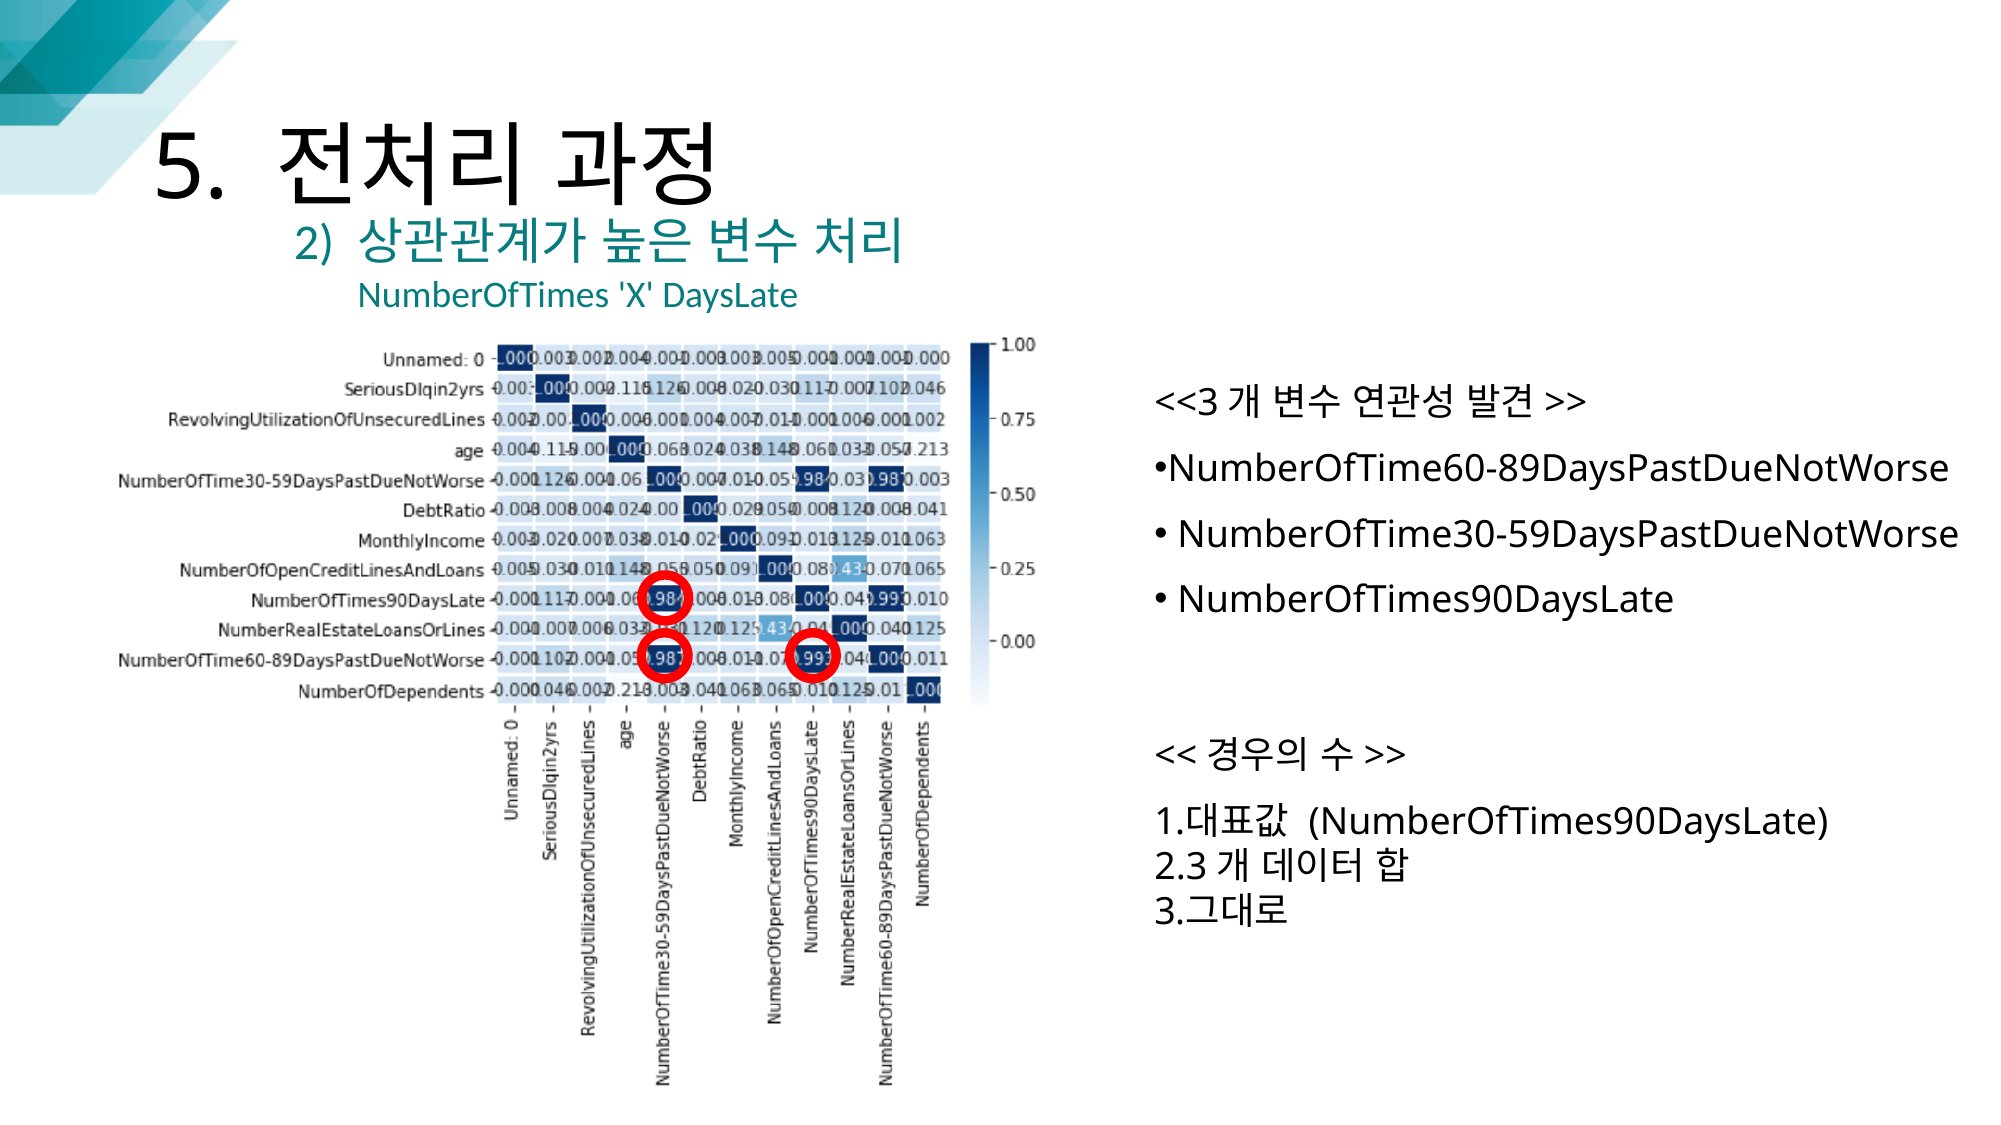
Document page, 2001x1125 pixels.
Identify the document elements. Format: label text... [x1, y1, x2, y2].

text_box <<3개 변수 연관성 발견>> NumberOfTime60-89DaysPastDueNotWorse NumberOfTime30-59DaysPastDueNotWorse NumberOfTimes90DaysLate <<경우의 수>> 대표값 (NumberOfTimes90DaysLate) 3개 데이터 합 그대로 [1139, 370, 2000, 1010]
picture [0, 0, 2000, 1125]
title 5. 전처리 과정 [137, 59, 1863, 278]
text_box NumberOfTimes 'X' DaysLate [342, 262, 814, 323]
text_box 2) 상관관계가 높은 변수 처리 [279, 202, 996, 277]
